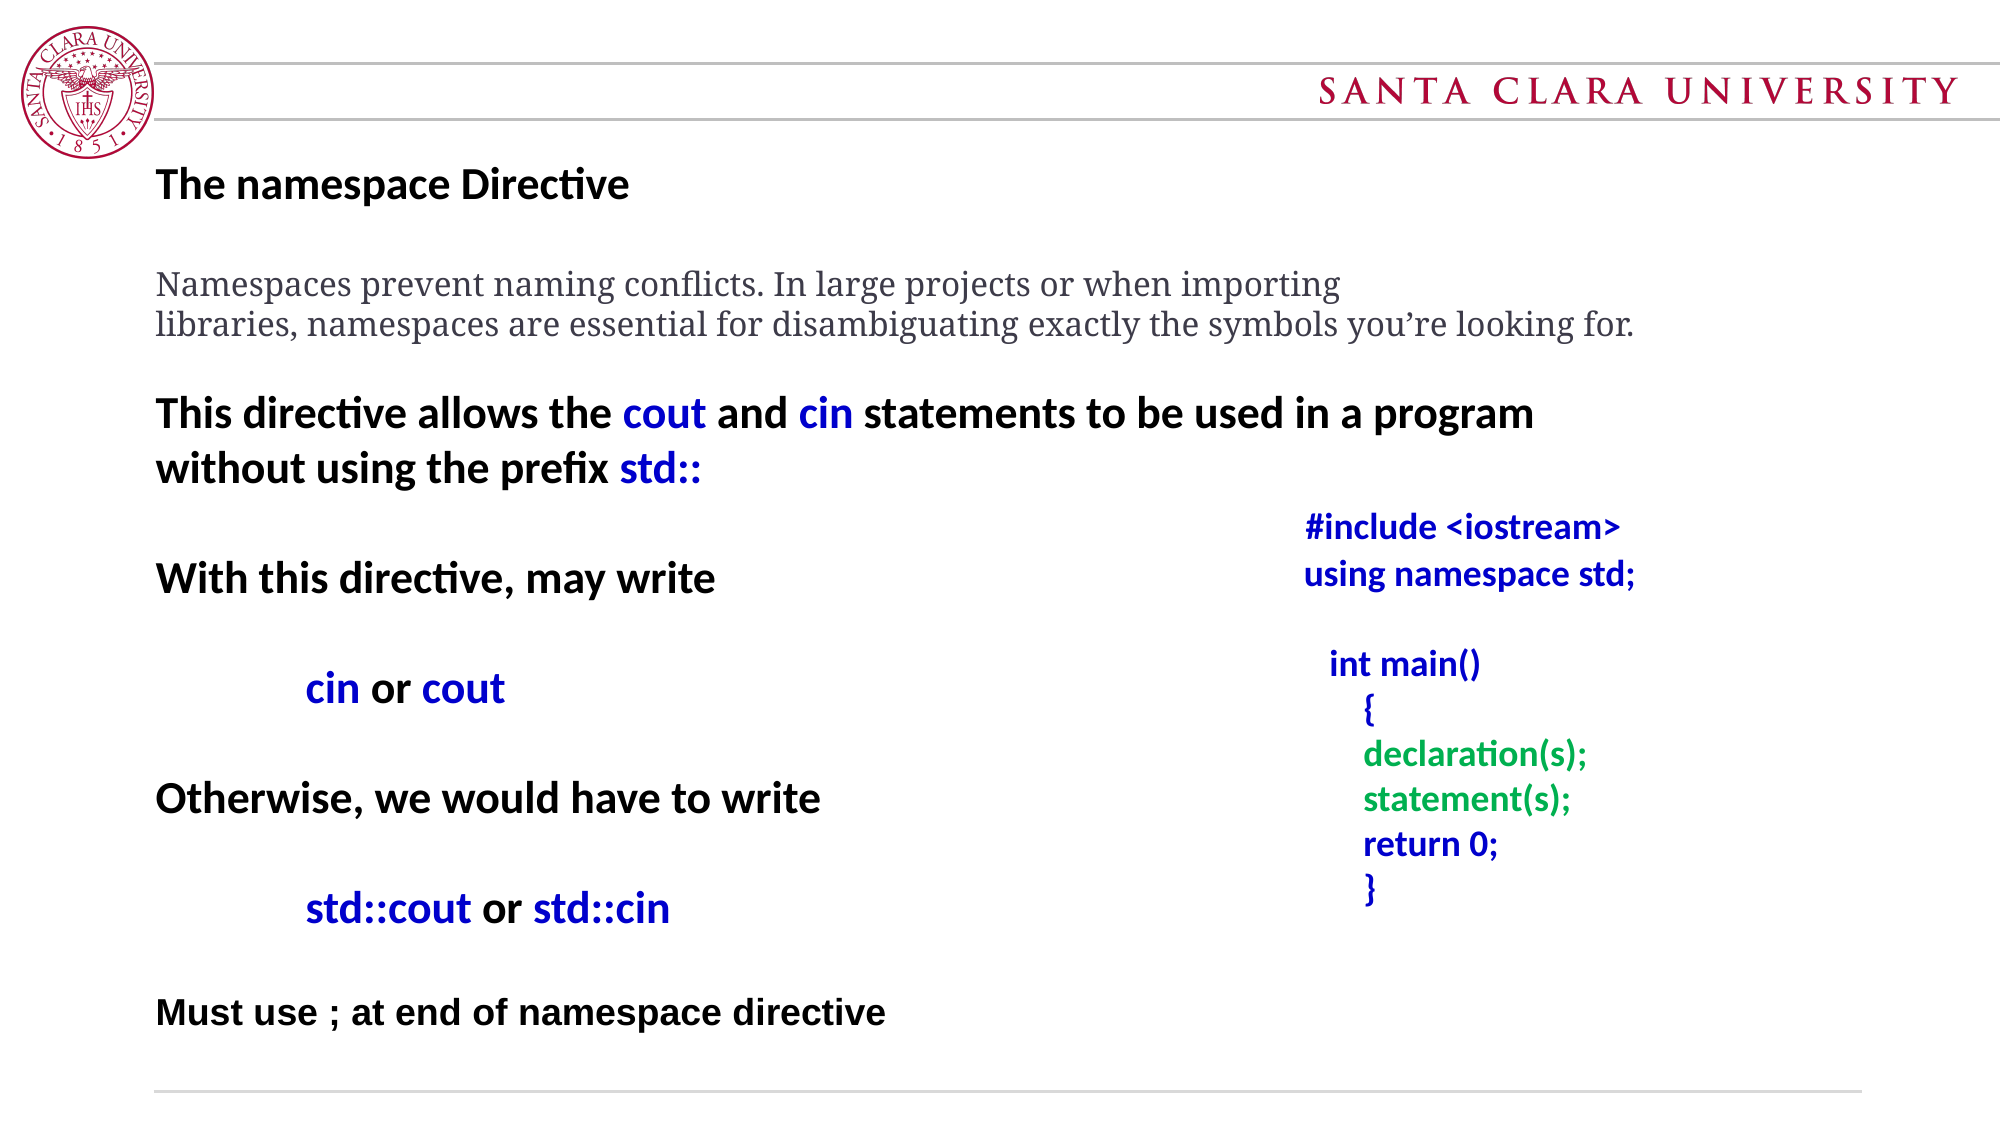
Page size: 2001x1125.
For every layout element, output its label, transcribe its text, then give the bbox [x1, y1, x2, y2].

text_box The namespace Directive Namespaces prevent naming conflicts. In large projects or when importing libraries, namespaces are essential for disambiguating exactly the symbols you’re looking for. This directive allows the cout and cin statements to be used in a program without using the prefix std:: With this directive, may write cin or cout Otherwise, we would have to write std::cout or std::cin Must use ; at end of namespace directive [140, 146, 1688, 1096]
text_box #include <iostream> using namespace std; int main() { declaration(s); statement(s); return 0; } [1280, 486, 1652, 917]
picture [21, 26, 154, 159]
picture [1320, 77, 1958, 104]
